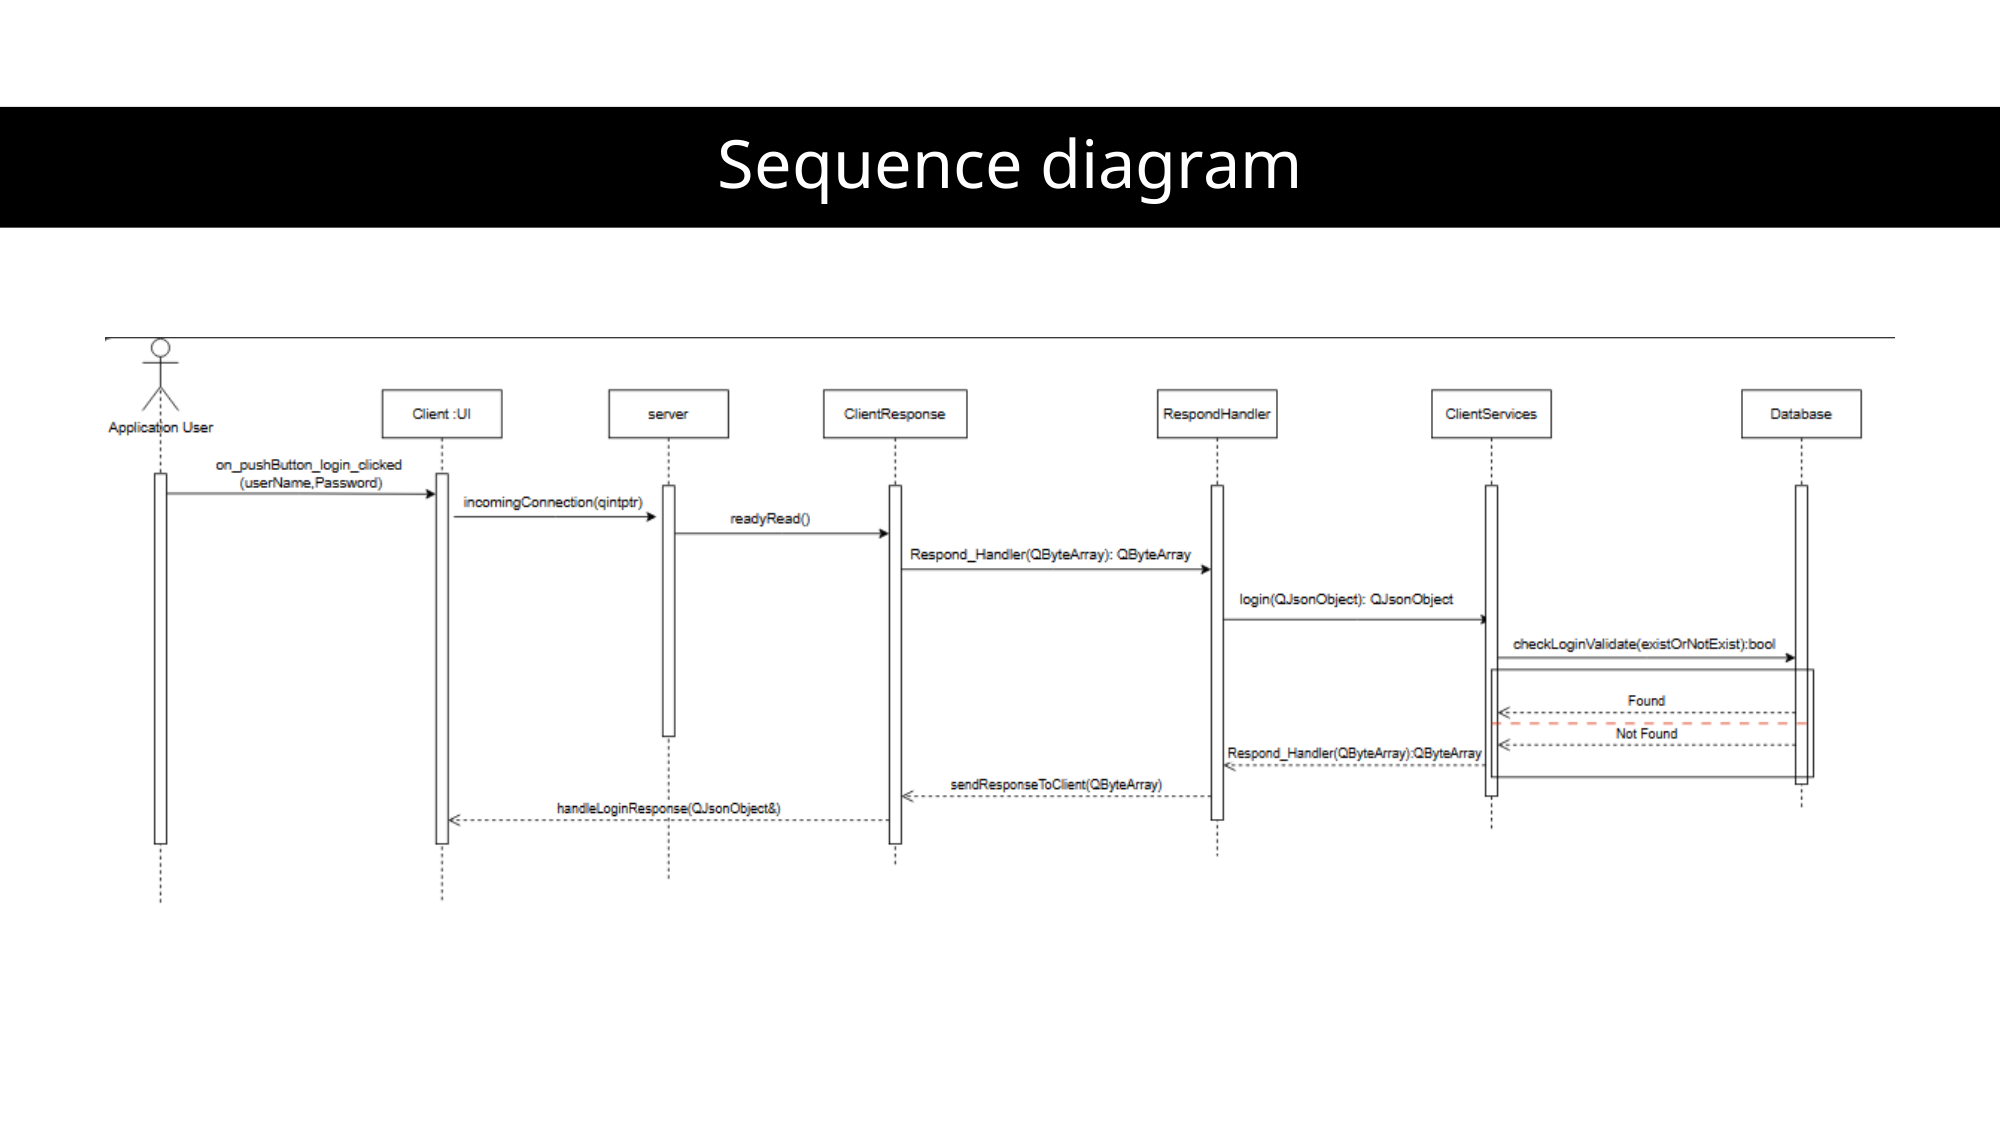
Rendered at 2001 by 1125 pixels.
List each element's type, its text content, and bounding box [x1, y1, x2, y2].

text_box [0, 106, 2000, 229]
title Sequence diagram [91, 105, 1931, 228]
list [105, 337, 1895, 933]
